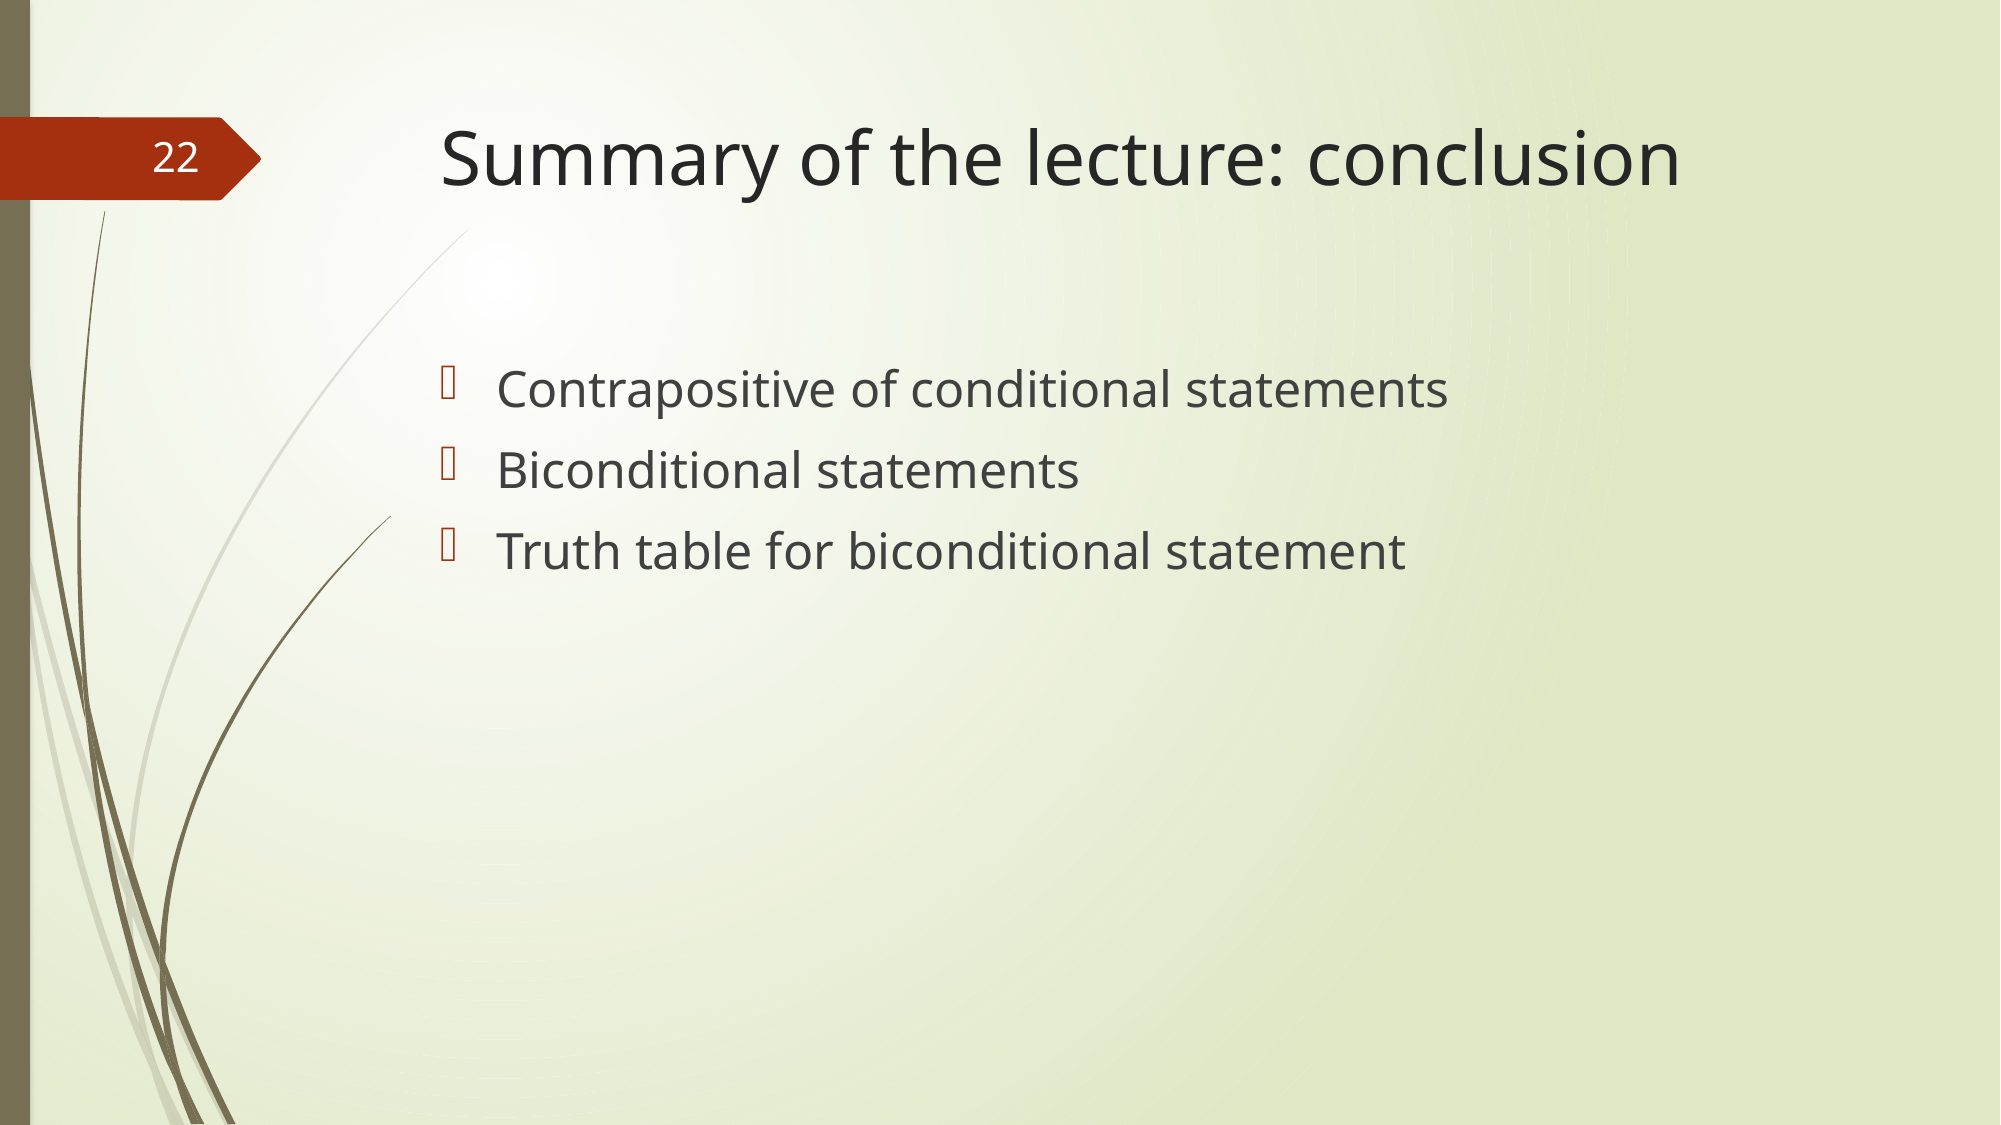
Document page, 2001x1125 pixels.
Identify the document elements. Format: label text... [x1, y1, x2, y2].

title Summary of the lecture: conclusion [425, 102, 1888, 313]
list Contrapositive of conditional statements Biconditional statements Truth table for biconditional statement [424, 350, 1888, 970]
slide_number 22 [87, 129, 216, 190]
